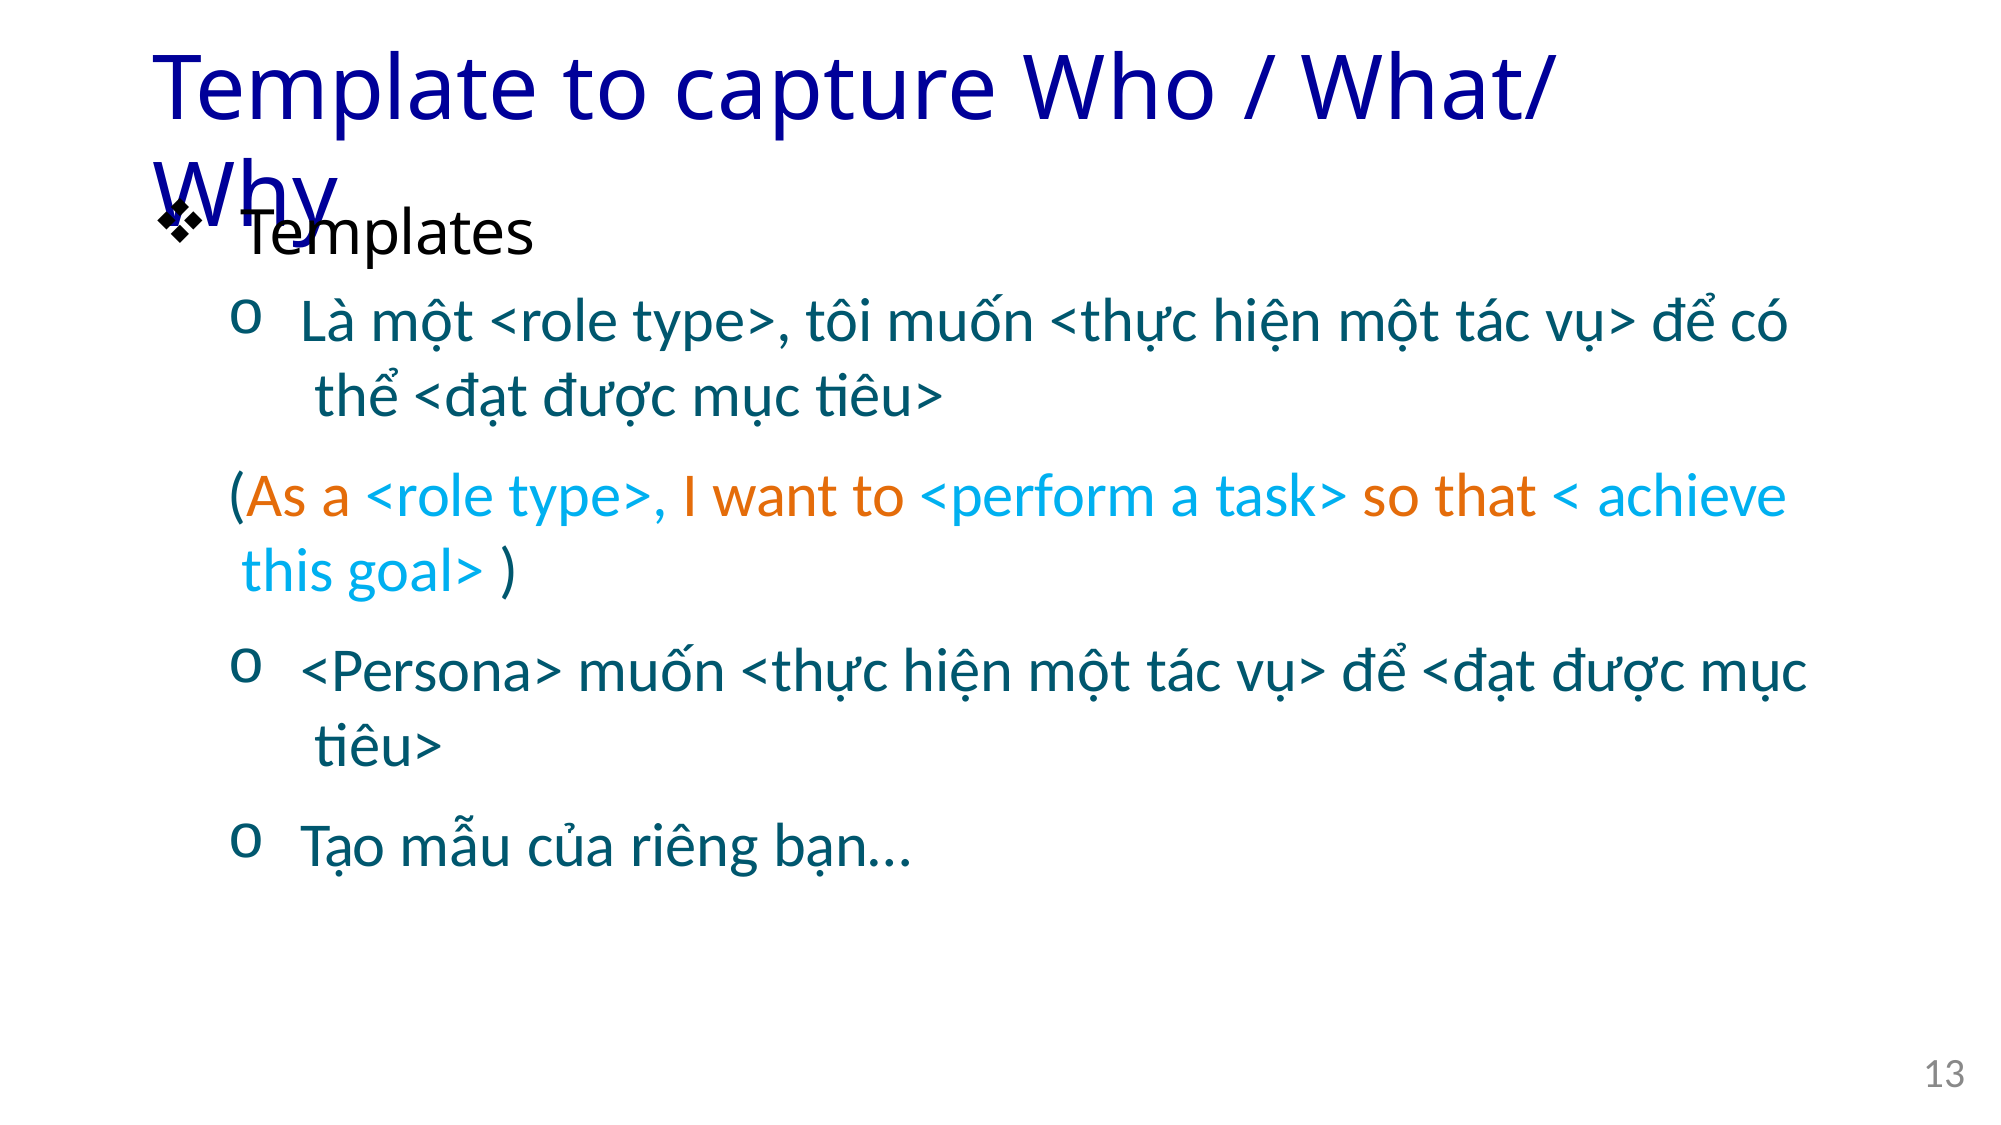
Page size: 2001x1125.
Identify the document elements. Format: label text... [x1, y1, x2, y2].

slide_number 13 [1916, 1045, 1972, 1125]
title Template to capture Who / What/ Why [150, 27, 1589, 177]
text_box Templates Là một <role type>, tôi muốn <thực hiện một tác vụ> để có thể <đạt được mục tiêu> (As a <role type>, I want to <perform a task> so that < achieve this goal> ) <Persona> muốn <thực hiện một tác vụ> để <đạt được mục tiêu> Tạo mẫu của riêng bạn… [150, 177, 1816, 879]
